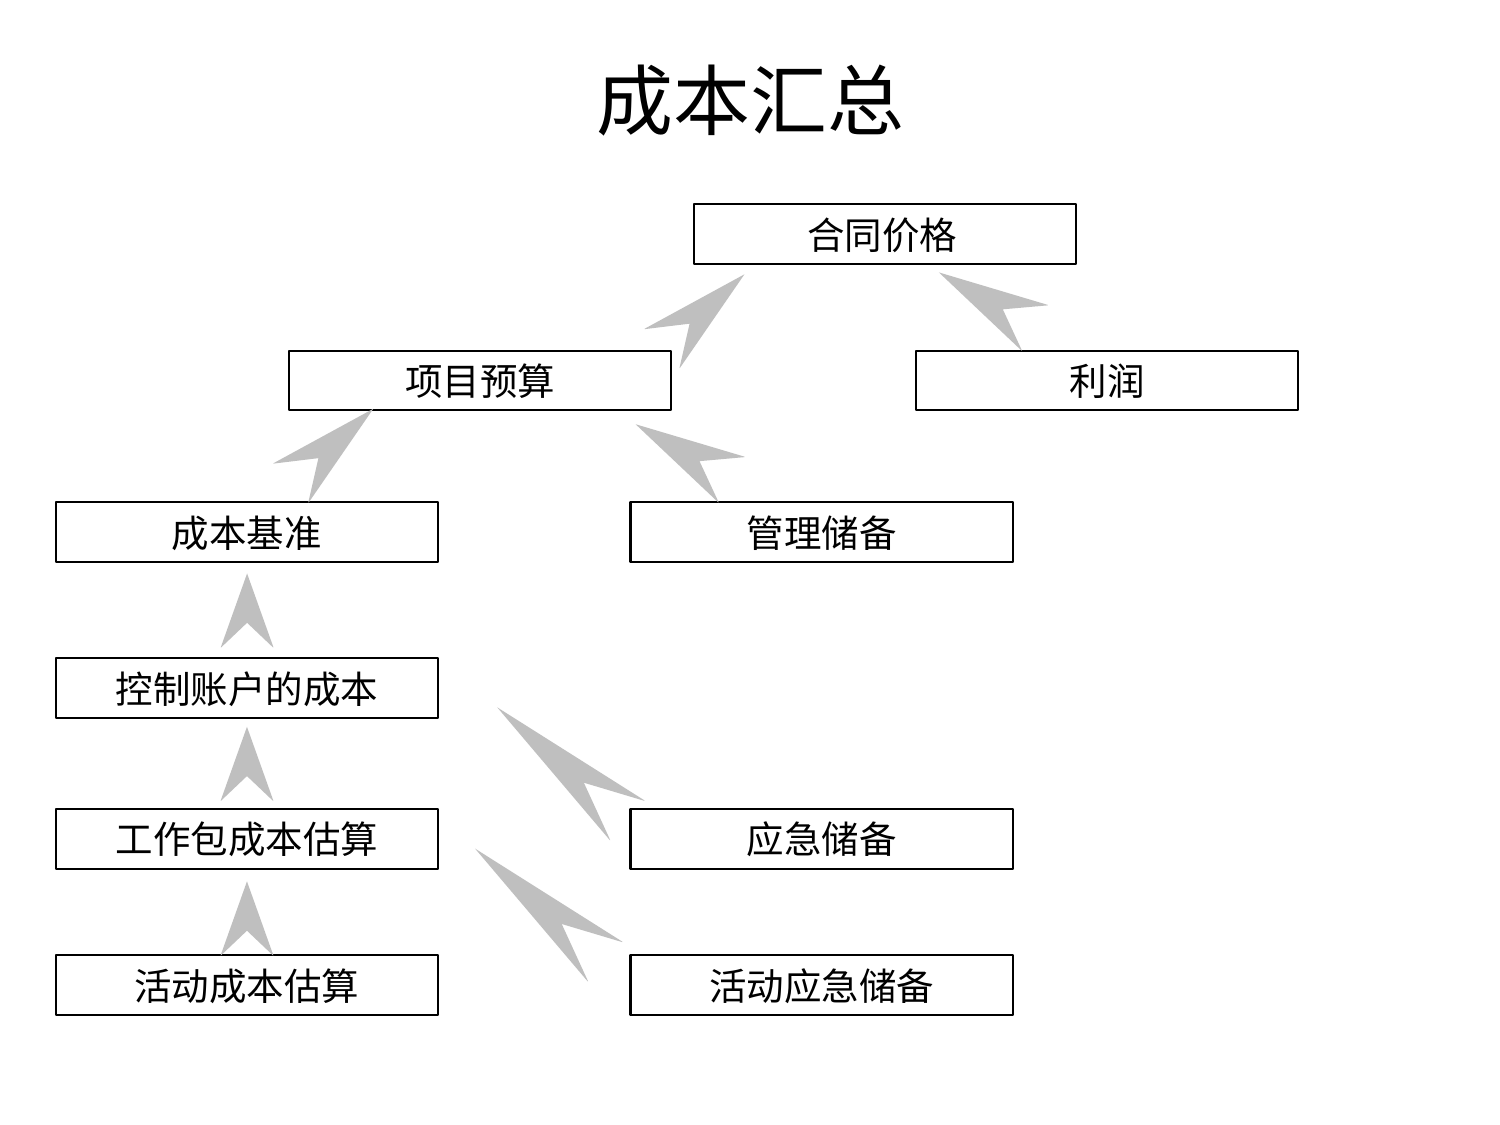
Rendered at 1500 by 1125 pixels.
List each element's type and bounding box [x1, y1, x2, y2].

text_box [630, 808, 1013, 869]
text_box [693, 204, 1076, 265]
text_box [218, 724, 276, 803]
text_box [55, 808, 439, 869]
text_box [55, 879, 439, 1016]
text_box [55, 658, 439, 719]
title [75, 45, 1425, 153]
text_box [473, 846, 625, 984]
text_box [916, 270, 1299, 411]
text_box [630, 955, 1013, 1016]
text_box [495, 705, 647, 843]
text_box [218, 571, 276, 650]
text_box [642, 272, 747, 371]
text_box [630, 422, 1013, 563]
text_box [55, 350, 672, 563]
